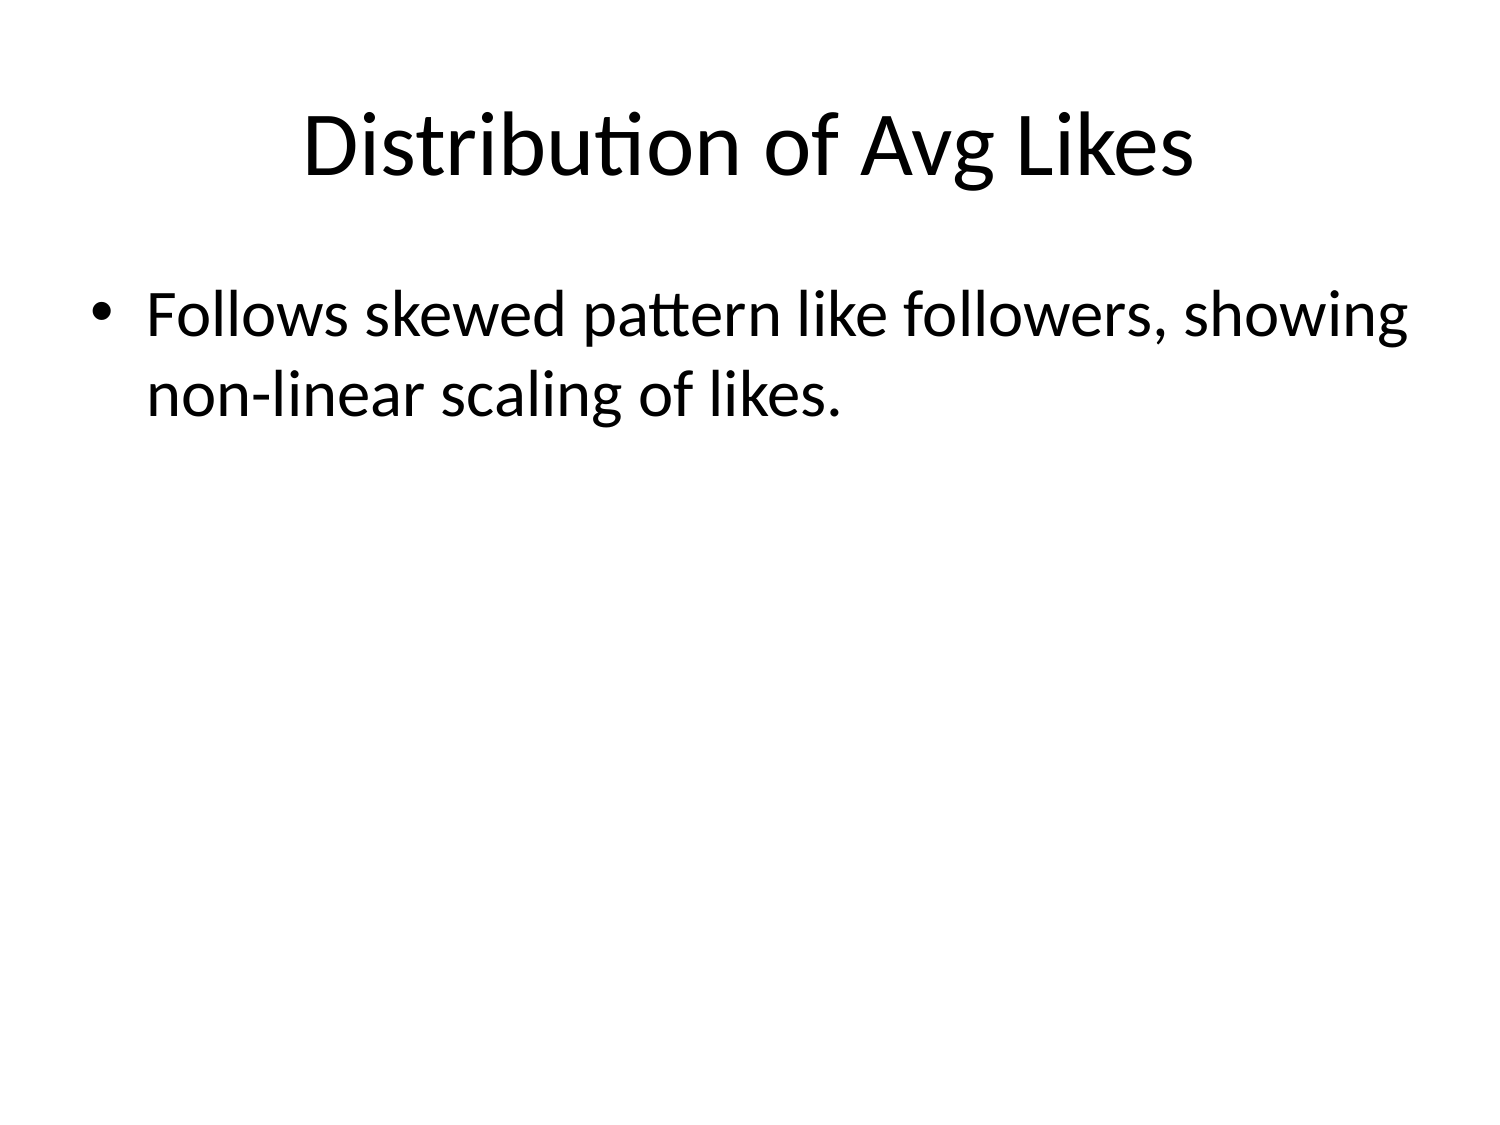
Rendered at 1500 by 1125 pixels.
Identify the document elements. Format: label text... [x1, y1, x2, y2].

list Follows skewed pattern like followers, showing non-linear scaling of likes. [75, 262, 1425, 1005]
title Distribution of Avg Likes [75, 45, 1425, 233]
